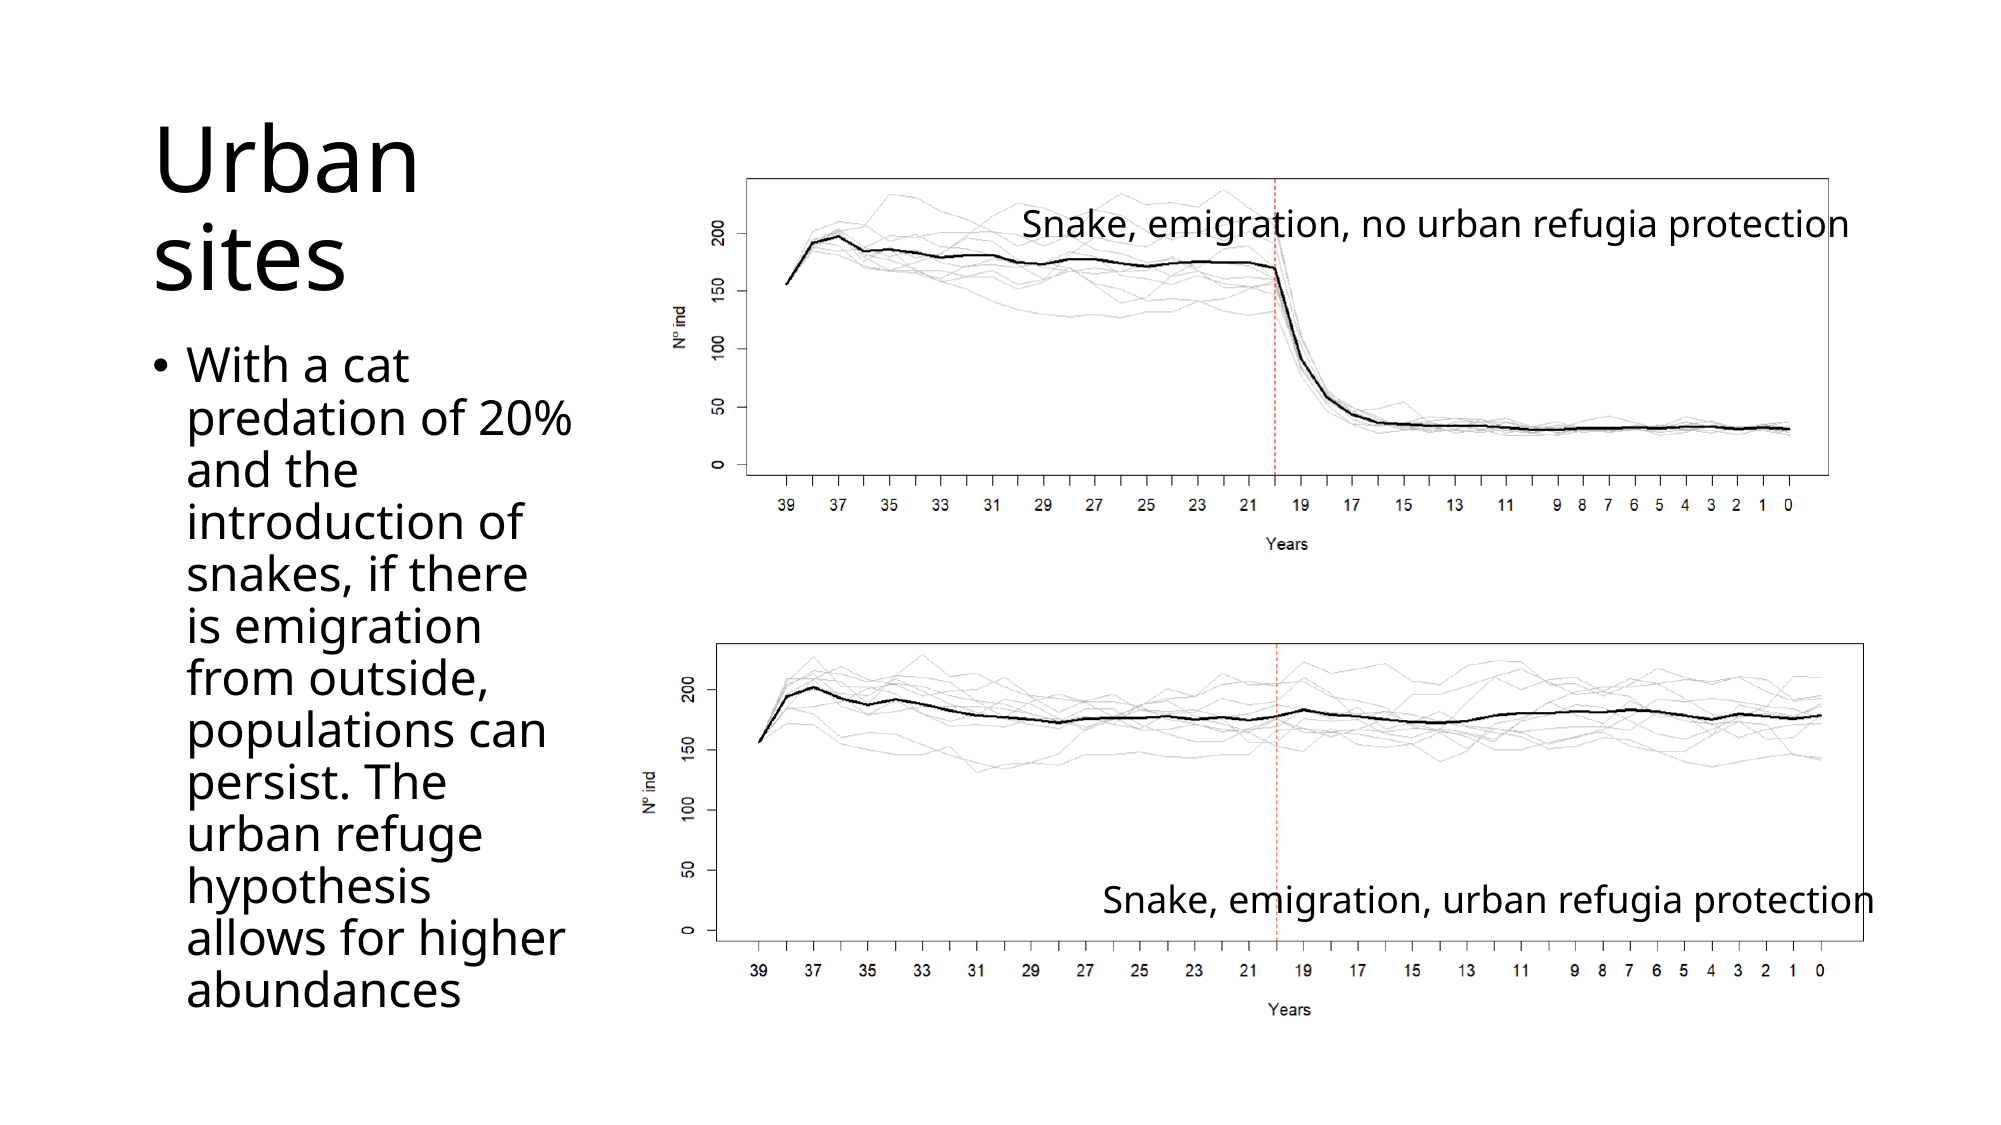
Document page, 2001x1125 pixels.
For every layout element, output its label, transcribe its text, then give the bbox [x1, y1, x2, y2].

text_box With a cat predation of 20% and the introduction of snakes, if there is emigration from outside, populations can persist. The urban refuge hypothesis allows for higher abundances [137, 333, 589, 1075]
title Urban sites [137, 103, 669, 321]
picture [638, 99, 1899, 1033]
